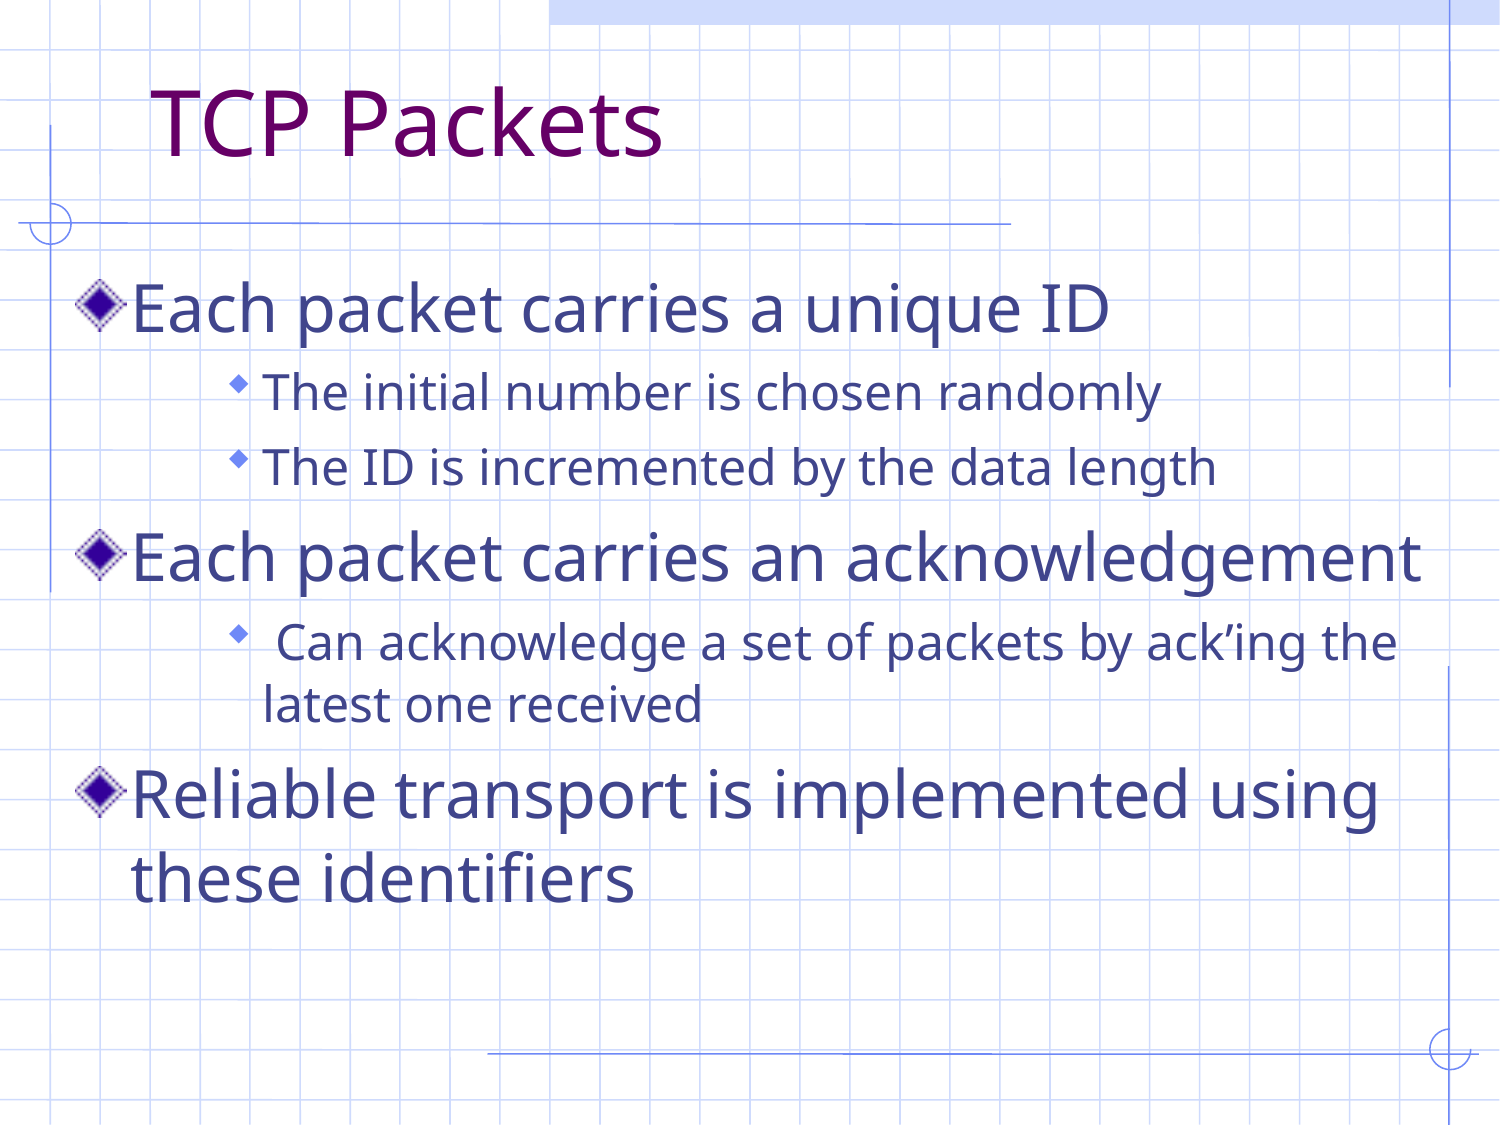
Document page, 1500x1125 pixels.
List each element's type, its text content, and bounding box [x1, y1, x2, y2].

list Each packet carries a unique ID The initial number is chosen randomly The ID is incremented by the data length Each packet carries an acknowledgement Can acknowledge a set of packets by ack’ing the latest one received Reliable transport is implemented using these identifiers [74, 262, 1425, 1005]
picture [75, 279, 127, 332]
title TCP Packets [149, 0, 1425, 236]
picture [75, 766, 127, 818]
picture [75, 529, 127, 581]
